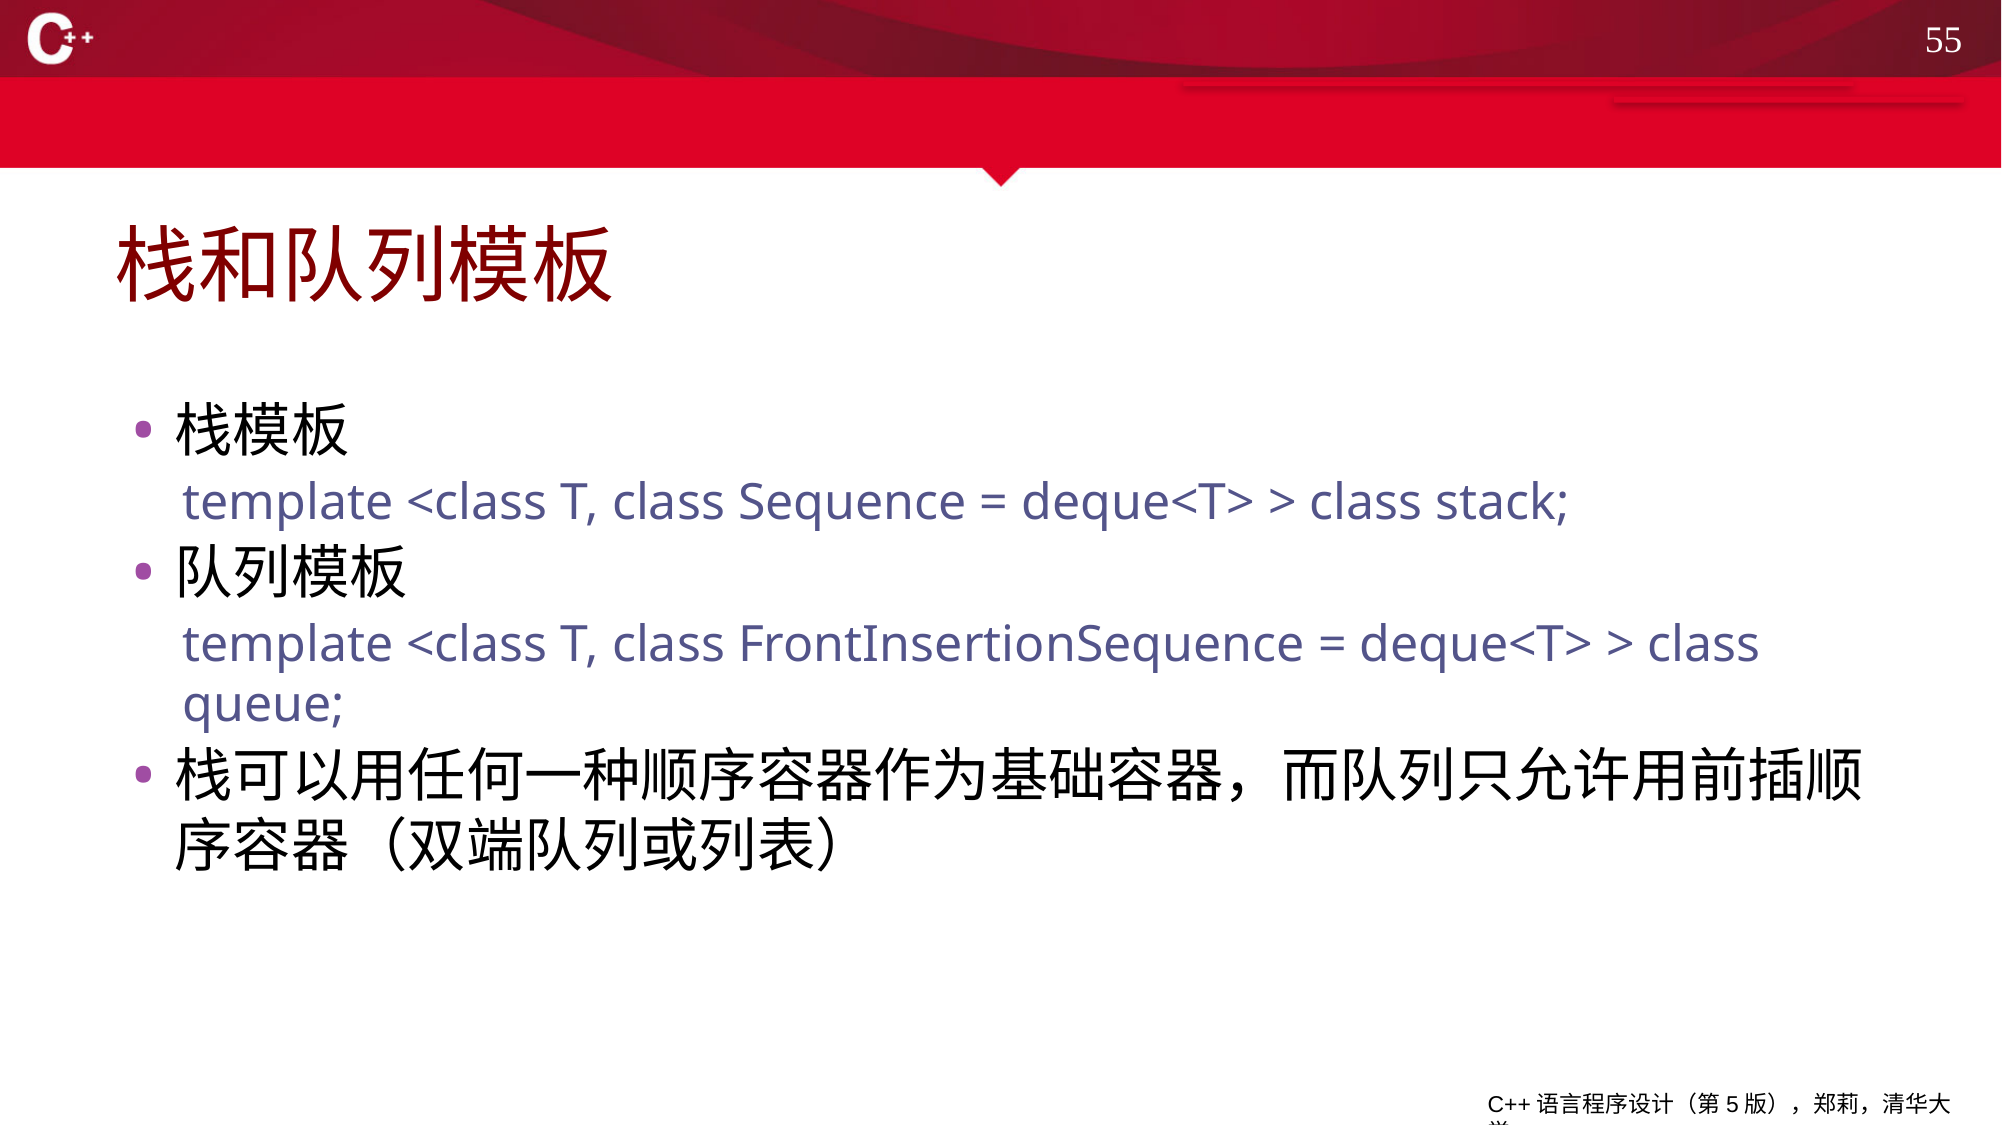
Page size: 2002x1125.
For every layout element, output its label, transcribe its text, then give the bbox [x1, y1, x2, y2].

slide_number 55 [1527, 7, 1978, 68]
title 栈和队列模板 [99, 174, 1901, 350]
list 栈模板 template <class T, class Sequence = deque<T> > class stack; 队列模板 template <class T, class FrontInsertionSequence = deque<T> > class queue; 栈可以用任何一种顺序容器作为基础容器，而队列只允许用前插顺序容器（双端队列或列表） [99, 385, 1901, 1079]
picture [0, 0, 2002, 1125]
